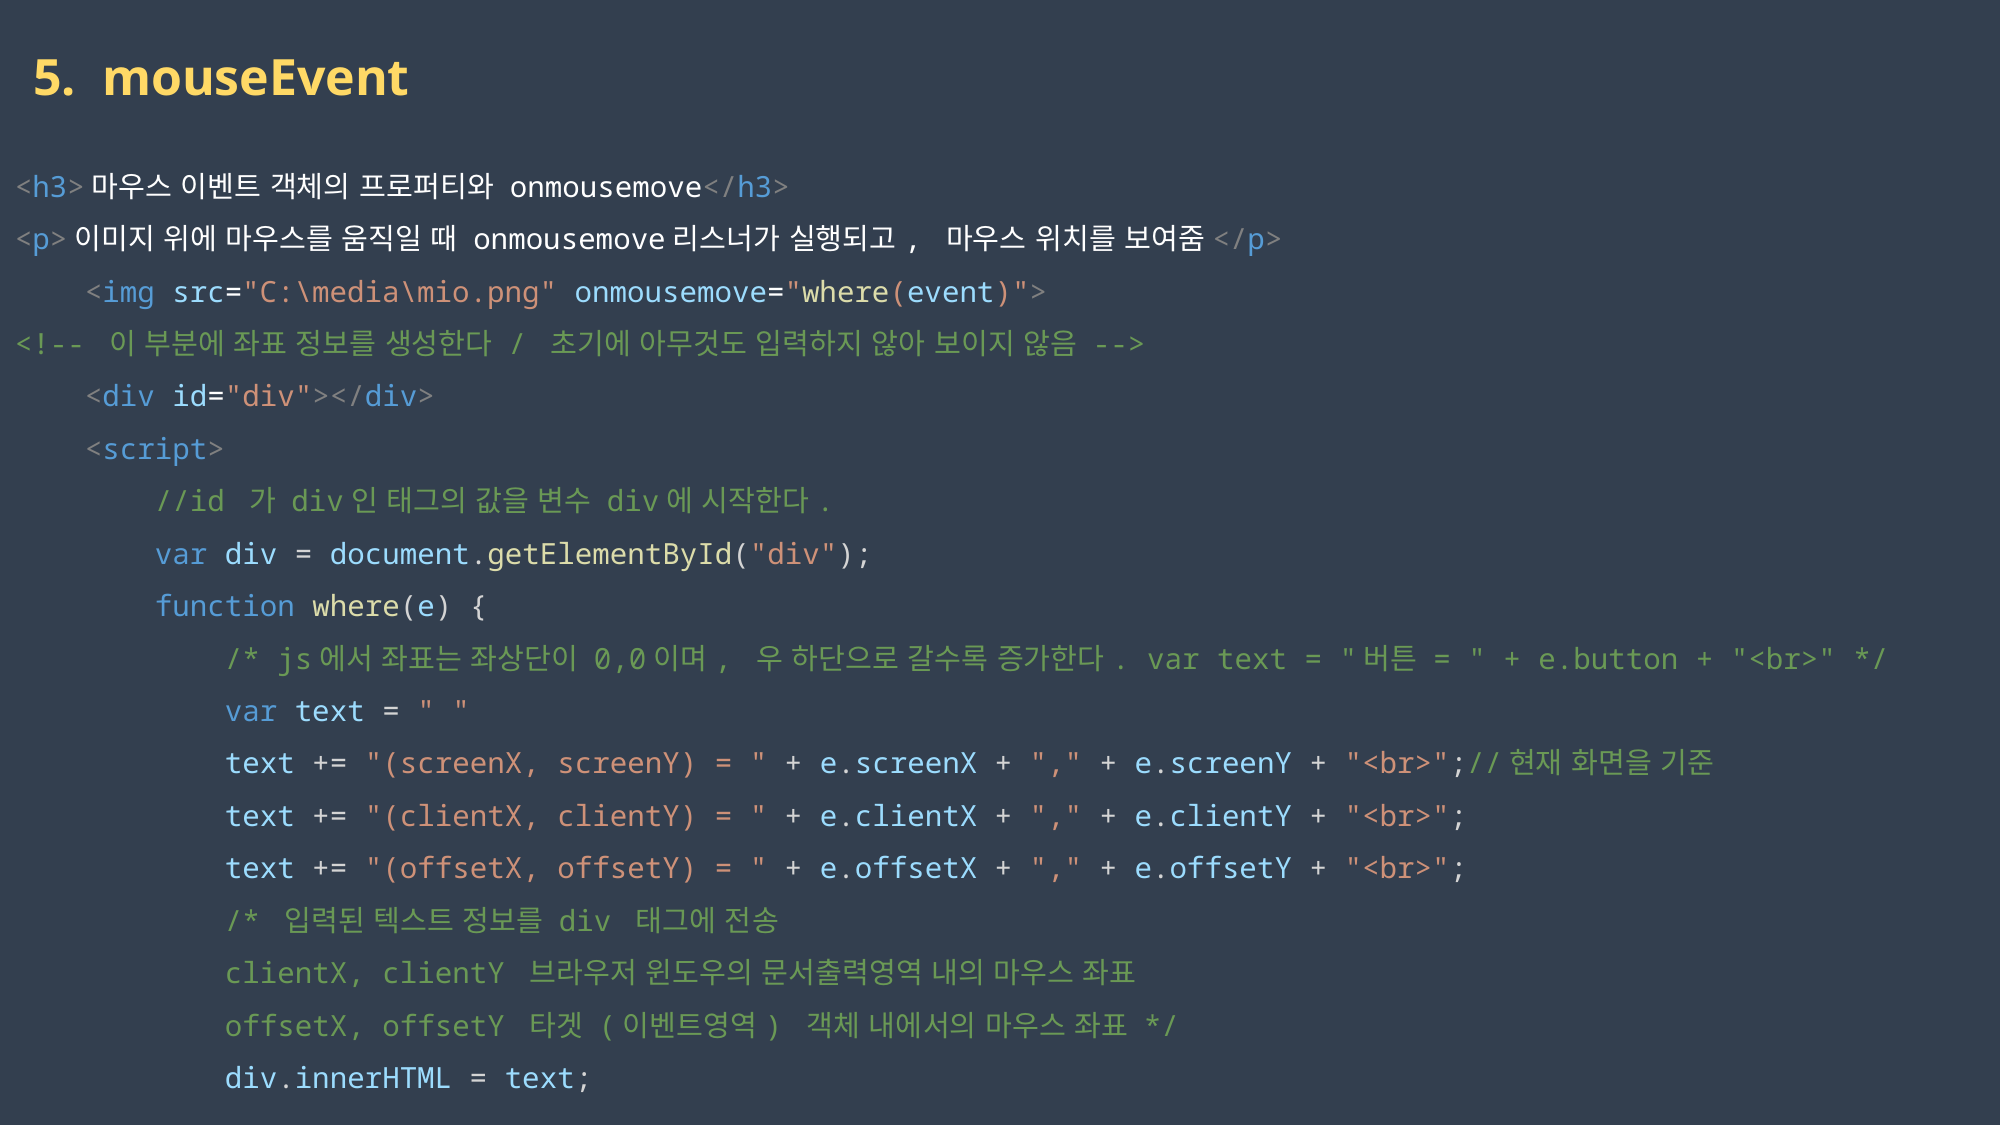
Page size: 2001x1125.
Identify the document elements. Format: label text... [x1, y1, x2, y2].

text_box 5. mouseEvent [18, 38, 1985, 113]
text_box [0, 0, 2000, 143]
text_box <h3>마우스 이벤트 객체의 프로퍼티와 onmousemove</h3> <p>이미지 위에 마우스를 움직일 때 onmousemove리스너가 실행되고, 마우스 위치를 보여줌</p> <img src="C:\media\mio.png" onmousemove="where(event)"> <!-- 이 부분에 좌표 정보를 생성한다 / 초기에 아무것도 입력하지 않아 보이지 않음 --> <div id="div"></div> <script> //id 가 div인 태그의 값을 변수 div에 시작한다. var div = document.getElementById("div"); function where(e) { /* js에서 좌표는 좌상단이 0,0이며, 우 하단으로 갈수록 증가한다. var text = "버튼 = " + e.button + "<br>" */ var text = " " text += "(screenX, screenY) = " + e.screenX + "," + e.screenY + "<br>";//현재 화면을 기준 text += "(clientX, clientY) = " + e.clientX + "," + e.clientY + "<br>"; text += "(offsetX, offsetY) = " + e.offsetX + "," + e.offsetY + "<br>"; /* 입력된 텍스트 정보를 div 태그에 전송 clientX, clientY 브라우저 윈도우의 문서출력영역 내의 마우스 좌표 offsetX, offsetY 타겟 (이벤트영역) 객체 내에서의 마우스 좌표 */ div.innerHTML = text; [0, 143, 2000, 1125]
